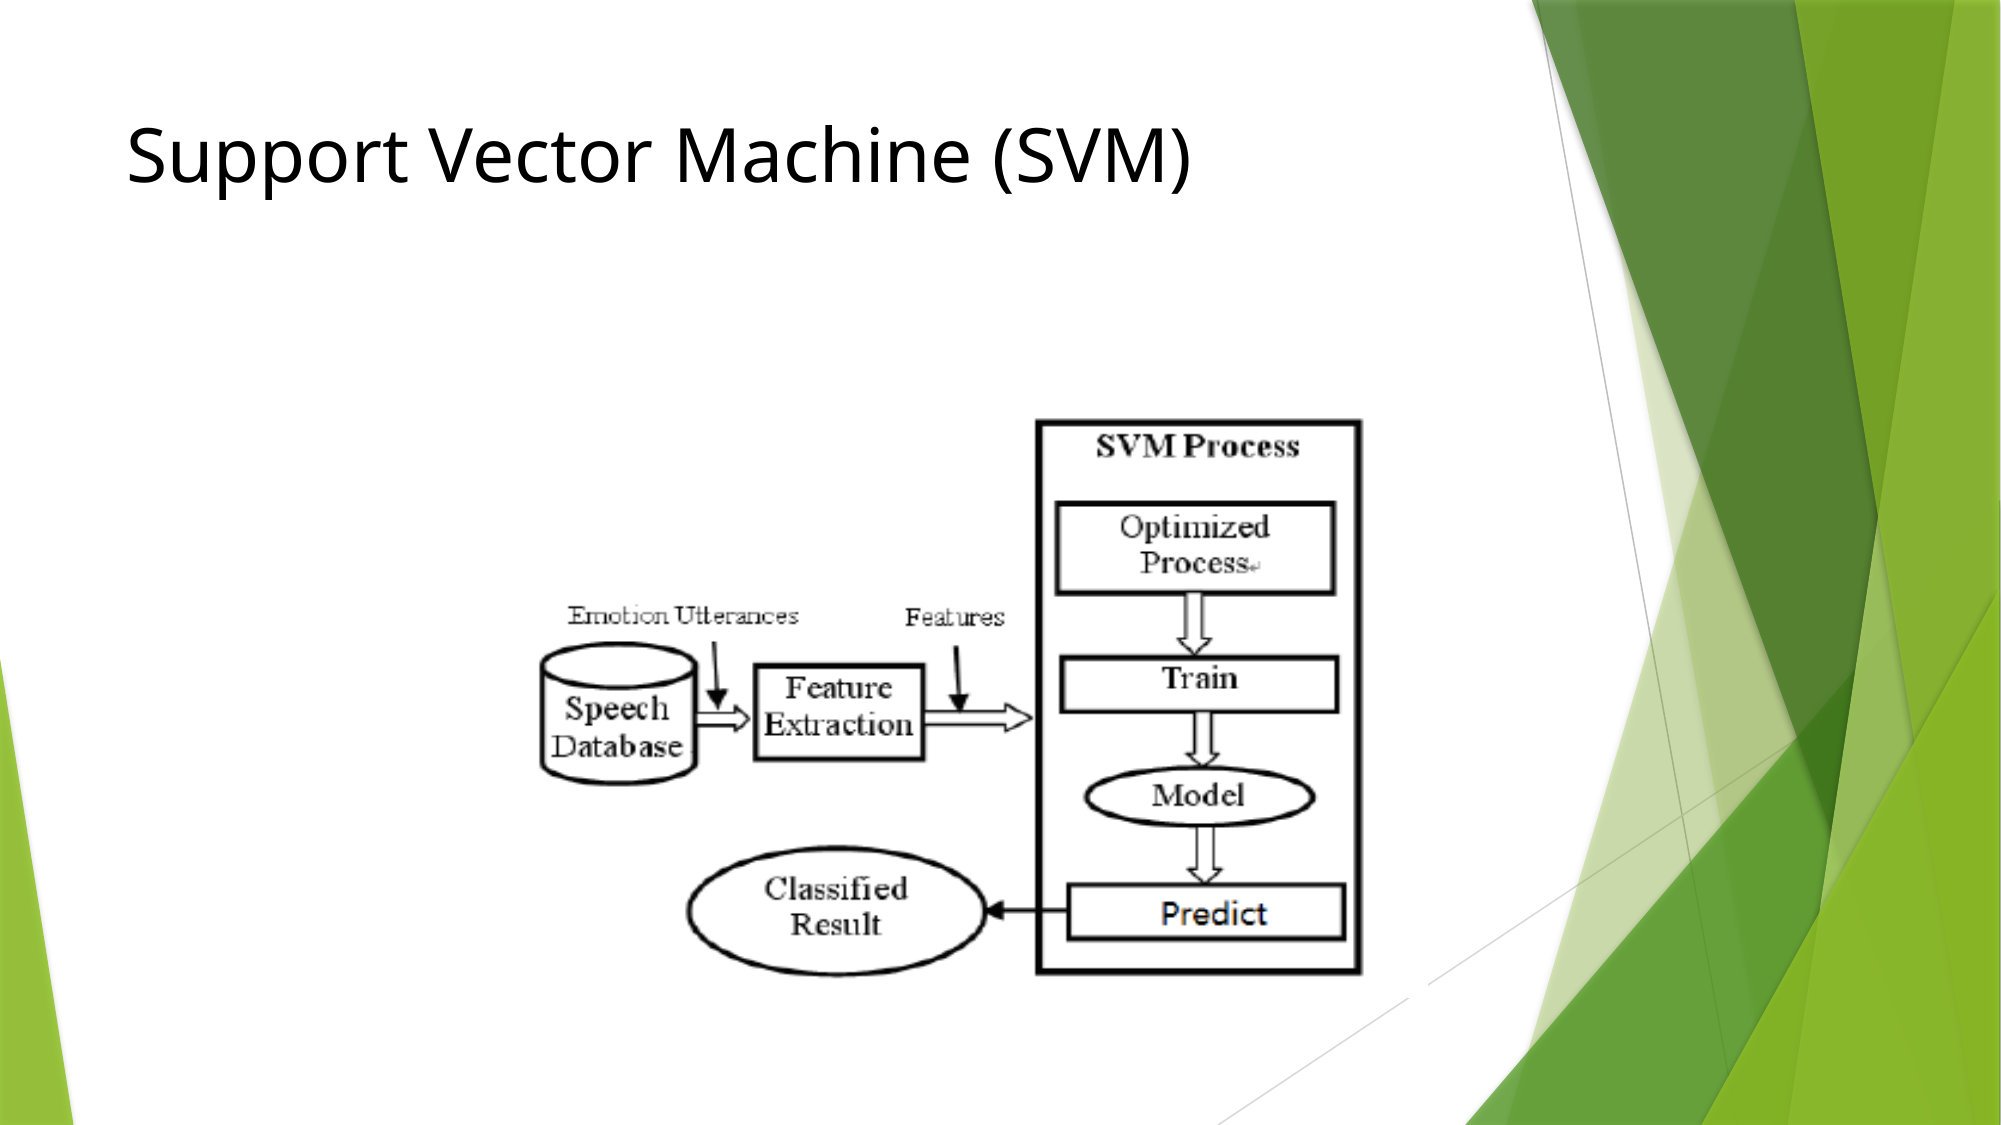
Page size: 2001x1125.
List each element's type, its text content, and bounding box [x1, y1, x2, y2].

title Support Vector Machine (SVM) [111, 99, 1522, 317]
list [502, 371, 1429, 998]
